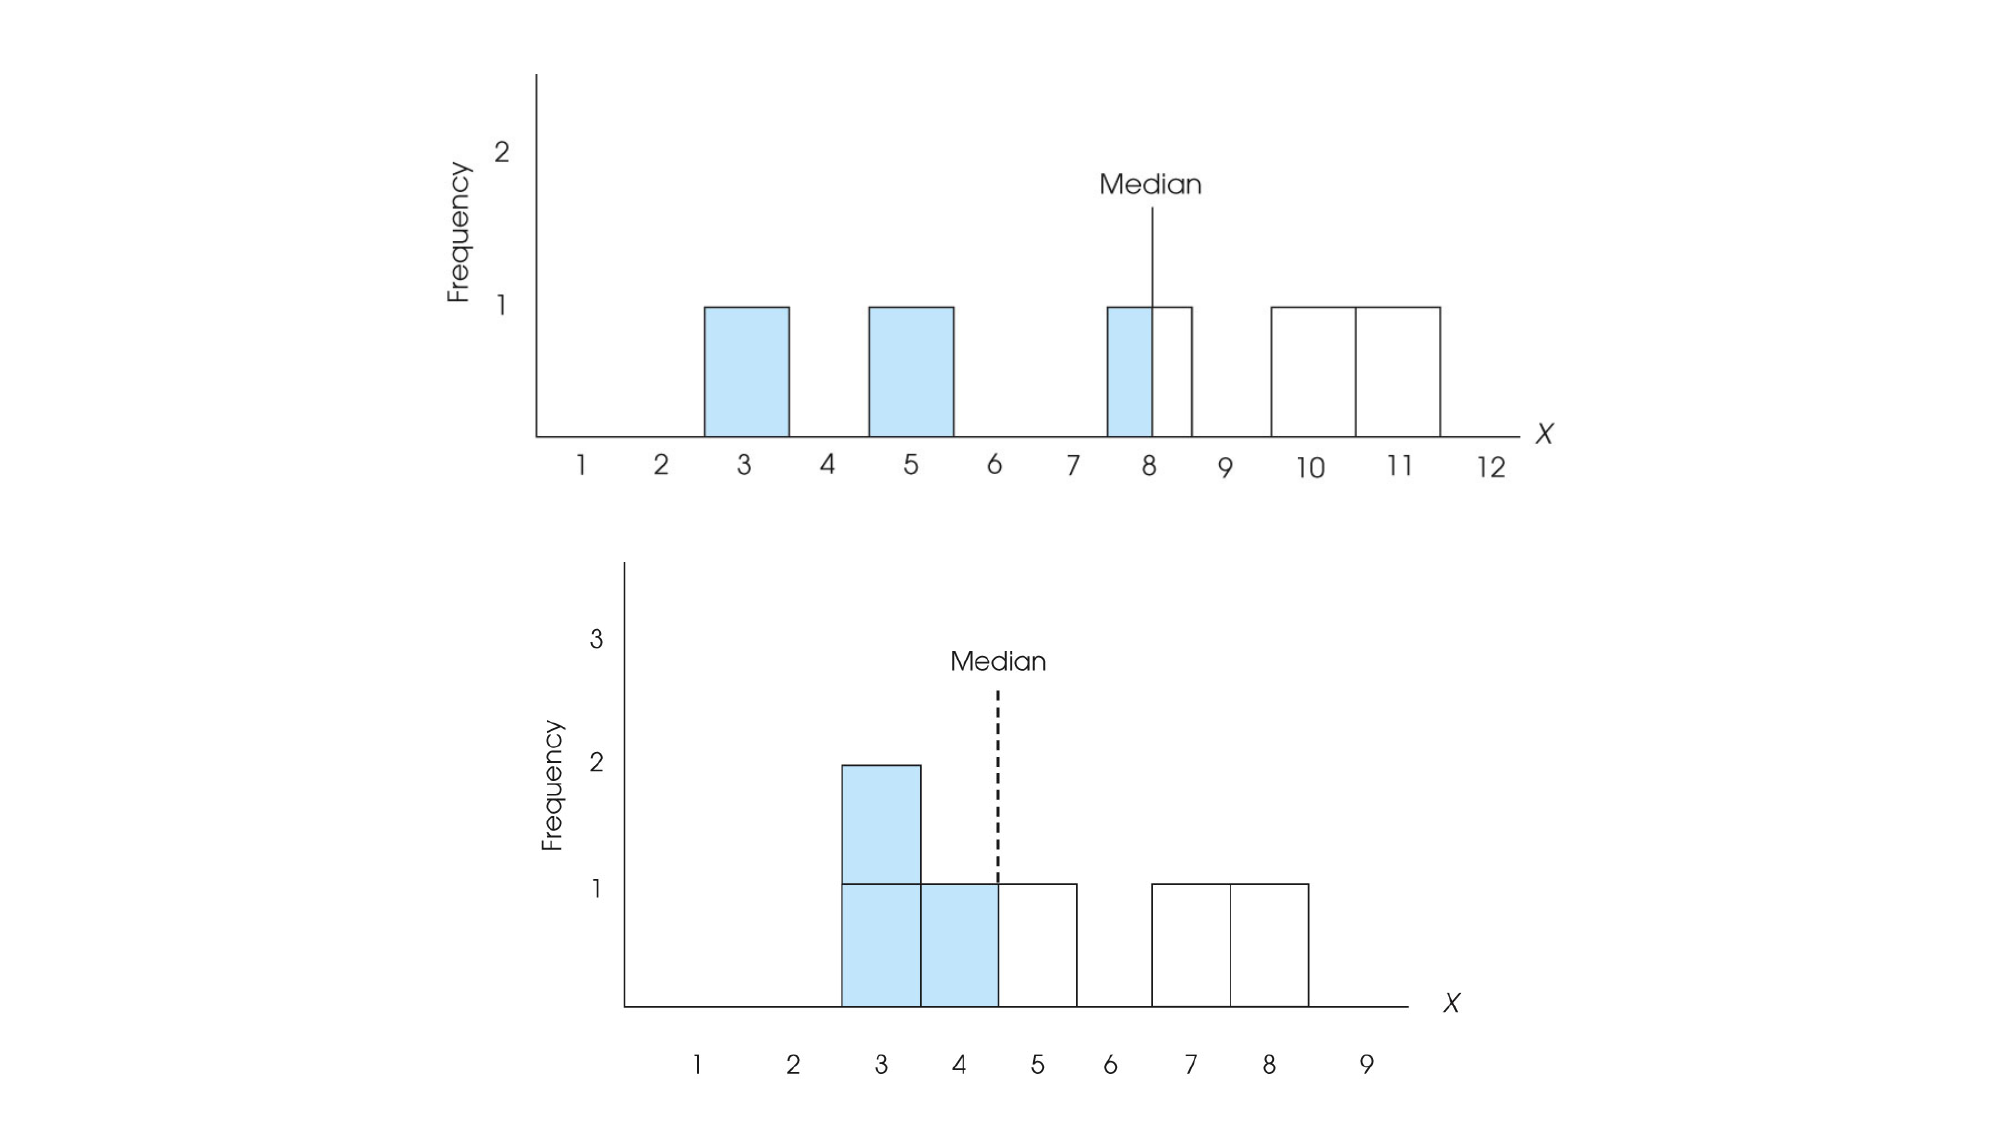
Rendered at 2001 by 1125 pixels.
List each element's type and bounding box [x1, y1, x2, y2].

picture [538, 562, 1462, 1079]
picture [444, 74, 1556, 484]
